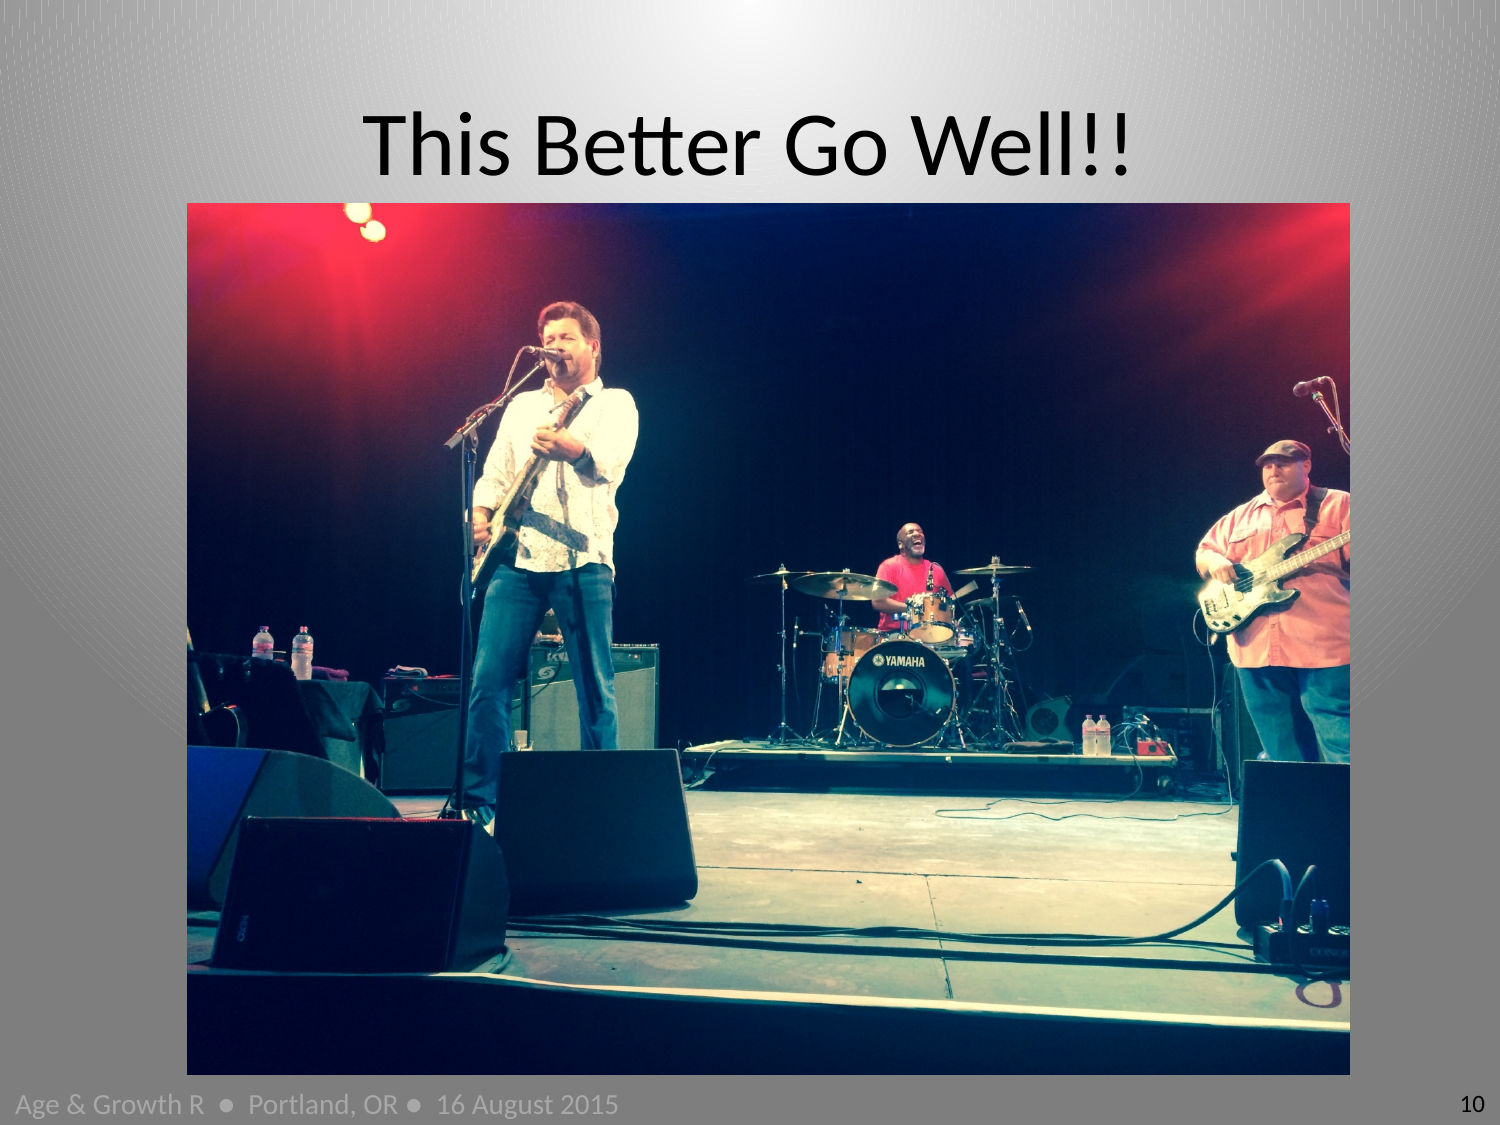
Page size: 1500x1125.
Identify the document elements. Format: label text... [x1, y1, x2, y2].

slide_number 10 [1149, 1080, 1500, 1125]
footer Age & Growth R ● Portland, OR ● 16 August 2015 [0, 1080, 813, 1125]
title This Better Go Well!! [75, 45, 1425, 233]
picture [187, 202, 1351, 1076]
